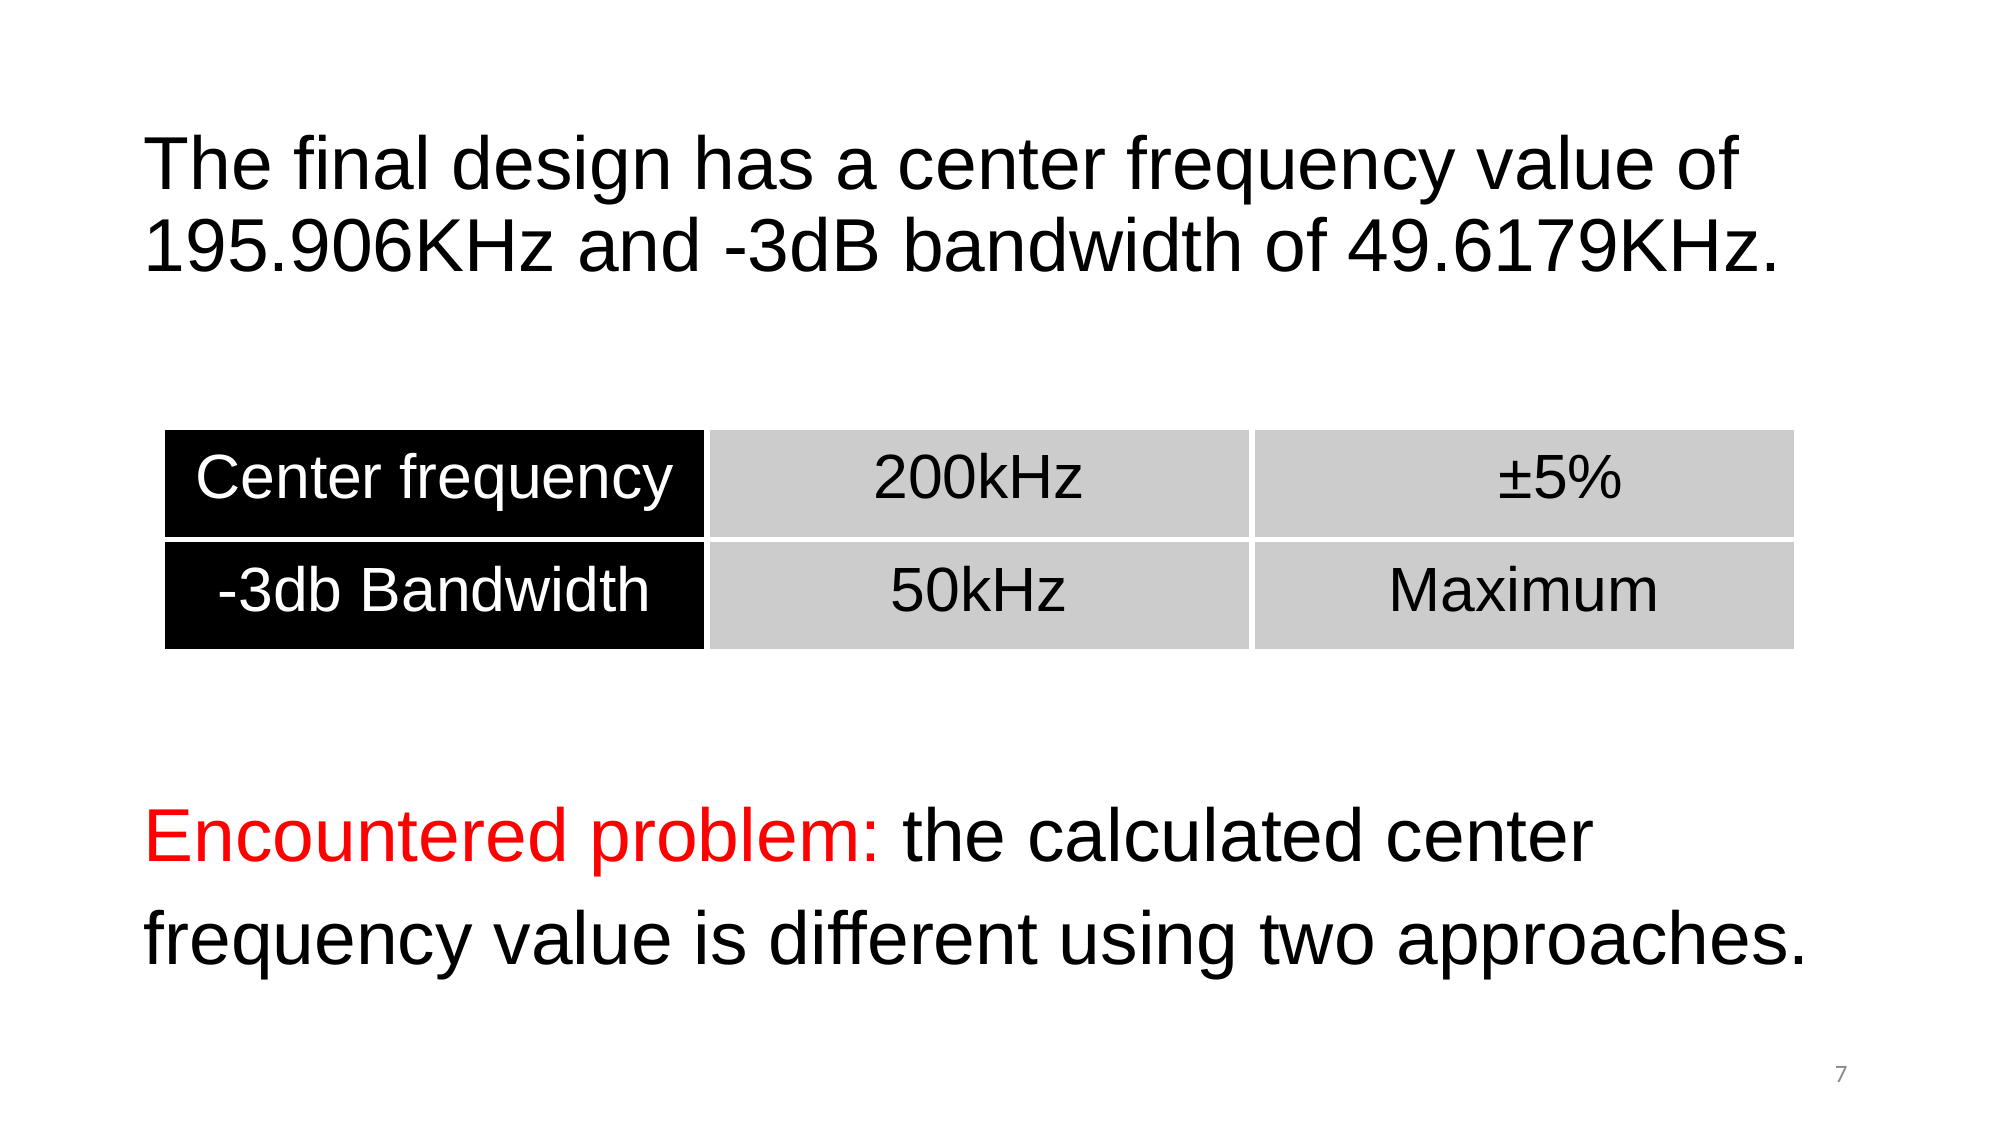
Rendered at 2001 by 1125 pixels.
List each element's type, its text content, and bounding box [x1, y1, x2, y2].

table_cell Maximum [1255, 542, 1794, 649]
text_box Encountered problem: the calculated center frequency value is different using two approaches. [128, 757, 1872, 995]
title The final design has a center frequency value of 195.906KHz and -3dB bandwidth of 49.6179KHz. [128, 56, 1988, 356]
table_cell -3db Bandwidth [165, 542, 704, 649]
table_cell 50kHz [710, 542, 1249, 649]
table_header Center frequency [165, 430, 704, 537]
table_header 200kHz [710, 430, 1249, 537]
slide_number 7 [1412, 1042, 1863, 1103]
table_header ±5% [1255, 430, 1794, 537]
